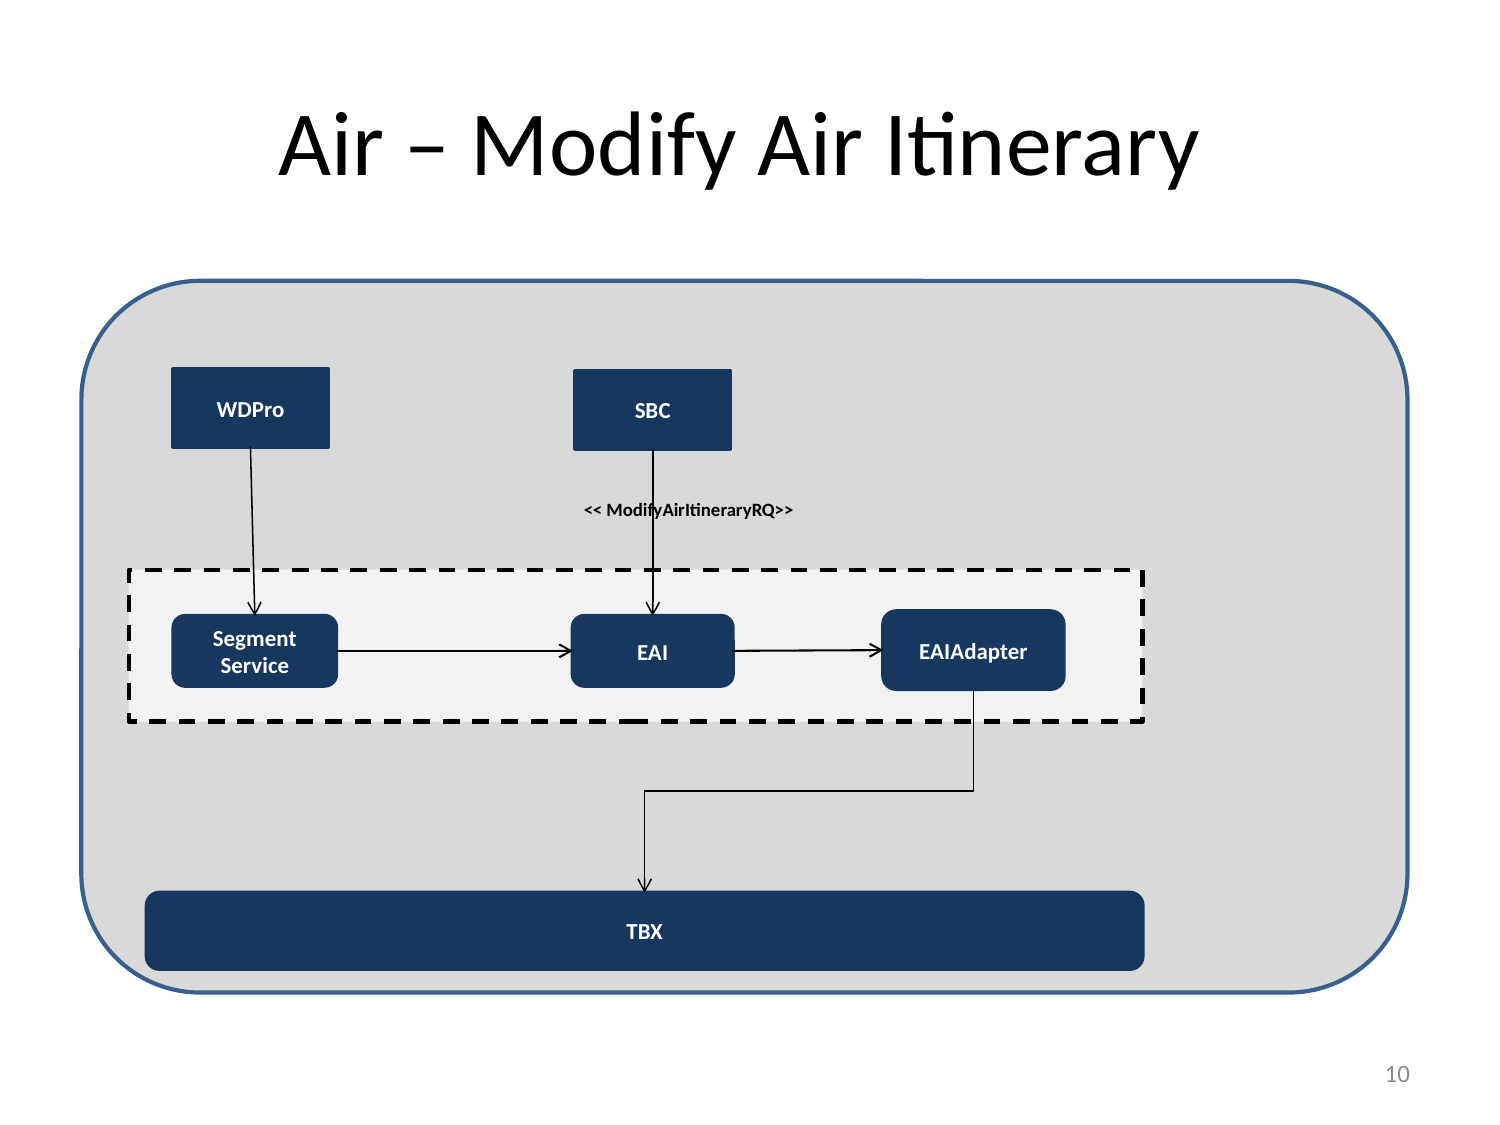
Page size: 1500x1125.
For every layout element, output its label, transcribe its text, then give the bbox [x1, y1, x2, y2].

text_box [127, 568, 701, 724]
text_box << ModifyAirItineraryRQ>> [568, 490, 648, 528]
text_box TBX [144, 890, 1145, 971]
slide_number 9 [1074, 1042, 1425, 1103]
text_box SBC [573, 369, 732, 451]
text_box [250, 446, 256, 617]
text_box Segment Service [171, 613, 339, 688]
text_box EAIAdapter [881, 609, 1066, 692]
text_box [79, 278, 1410, 995]
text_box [706, 626, 912, 956]
title Air – Modify Air Itinerary [75, 45, 1425, 233]
text_box WDPro [171, 367, 330, 449]
text_box << ModifyAirItineraryRQ>> [658, 490, 884, 528]
text_box EAI [570, 613, 735, 688]
text_box [658, 568, 1145, 724]
